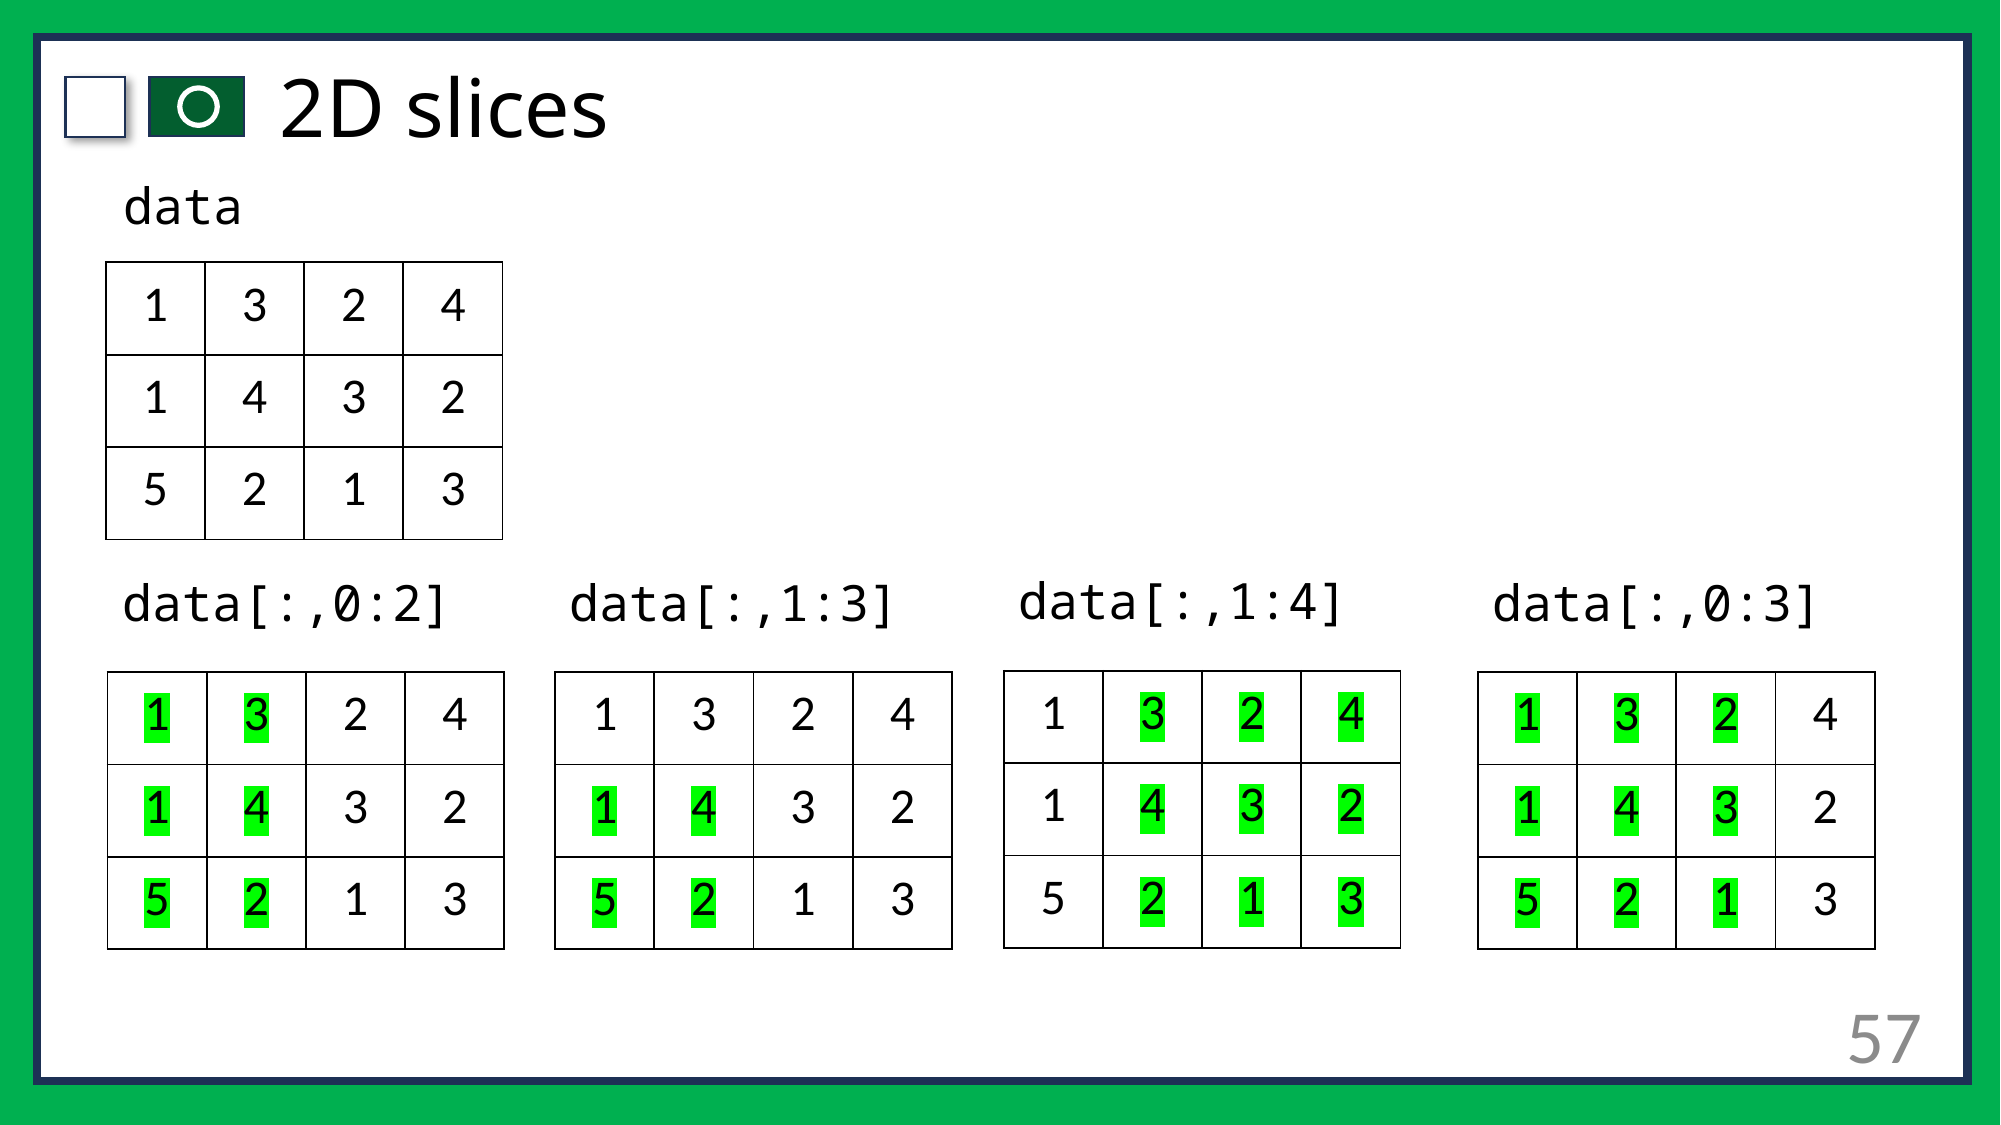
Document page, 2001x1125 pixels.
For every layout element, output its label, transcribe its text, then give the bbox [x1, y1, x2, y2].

table_cell 5 [108, 858, 206, 948]
table_cell 3 [1776, 858, 1874, 948]
table_cell 3 [406, 858, 503, 948]
text_box data[:,0:3] [1477, 563, 1873, 639]
table_cell 3 [854, 858, 951, 948]
table_header 1 [107, 263, 204, 354]
table_cell 2 [404, 356, 502, 446]
table_cell 1 [307, 858, 404, 948]
table_cell 1 [754, 858, 852, 948]
table_cell 3 [404, 448, 502, 539]
table_cell 1 [1479, 765, 1576, 856]
text_box data [109, 167, 505, 242]
table_header 3 [1578, 673, 1675, 764]
table_header 3 [1104, 672, 1201, 762]
table_cell 1 [1203, 856, 1300, 947]
table_cell 4 [208, 765, 305, 856]
table_cell 1 [1005, 764, 1102, 855]
table_header 4 [854, 673, 951, 764]
table_cell 2 [206, 448, 303, 539]
table_header 2 [754, 673, 852, 764]
table_cell 2 [1776, 765, 1874, 856]
table_header 3 [655, 673, 753, 764]
title 2D slices [265, 59, 1863, 163]
text_box data[:,1:4] [1003, 562, 1399, 638]
table_cell 1 [108, 765, 206, 856]
table_cell 1 [1677, 858, 1775, 948]
table_cell 5 [107, 448, 204, 539]
table_header 4 [406, 673, 503, 764]
table_cell 3 [1302, 856, 1400, 947]
table_header 4 [1302, 672, 1400, 762]
table_header 2 [305, 263, 402, 354]
table_cell 1 [556, 765, 653, 856]
slide_number 57 [1750, 969, 1938, 1099]
table_cell 2 [1104, 856, 1201, 947]
table_cell 3 [305, 356, 402, 446]
table_cell 2 [655, 858, 753, 948]
table_cell 1 [305, 448, 402, 539]
text_box data[:,1:3] [555, 563, 951, 639]
table_cell 1 [107, 356, 204, 446]
table_cell 2 [1302, 764, 1400, 855]
table_header 1 [1479, 673, 1576, 764]
table_header 2 [307, 673, 404, 764]
table_cell 2 [208, 858, 305, 948]
table_header 4 [1776, 673, 1874, 764]
table_cell 2 [1578, 858, 1675, 948]
table_cell 5 [1479, 858, 1576, 948]
table_cell 4 [1104, 764, 1201, 855]
table_cell 2 [406, 765, 503, 856]
table_cell 5 [556, 858, 653, 948]
table_header 3 [208, 673, 305, 764]
table_cell 3 [754, 765, 852, 856]
table_header 1 [1005, 672, 1102, 762]
table_header 3 [206, 263, 303, 354]
table_cell 4 [655, 765, 753, 856]
table_cell 4 [206, 356, 303, 446]
table_cell 3 [307, 765, 404, 856]
table_cell 5 [1005, 856, 1102, 947]
table_cell 4 [1578, 765, 1675, 856]
table_header 2 [1677, 673, 1775, 764]
table_cell 3 [1677, 765, 1775, 856]
table_cell 2 [854, 765, 951, 856]
table_header 1 [108, 673, 206, 764]
table_cell 3 [1203, 764, 1300, 855]
text_box data[:,0:2] [107, 563, 503, 639]
table_header 1 [556, 673, 653, 764]
table_header 4 [404, 263, 502, 354]
table_header 2 [1203, 672, 1300, 762]
